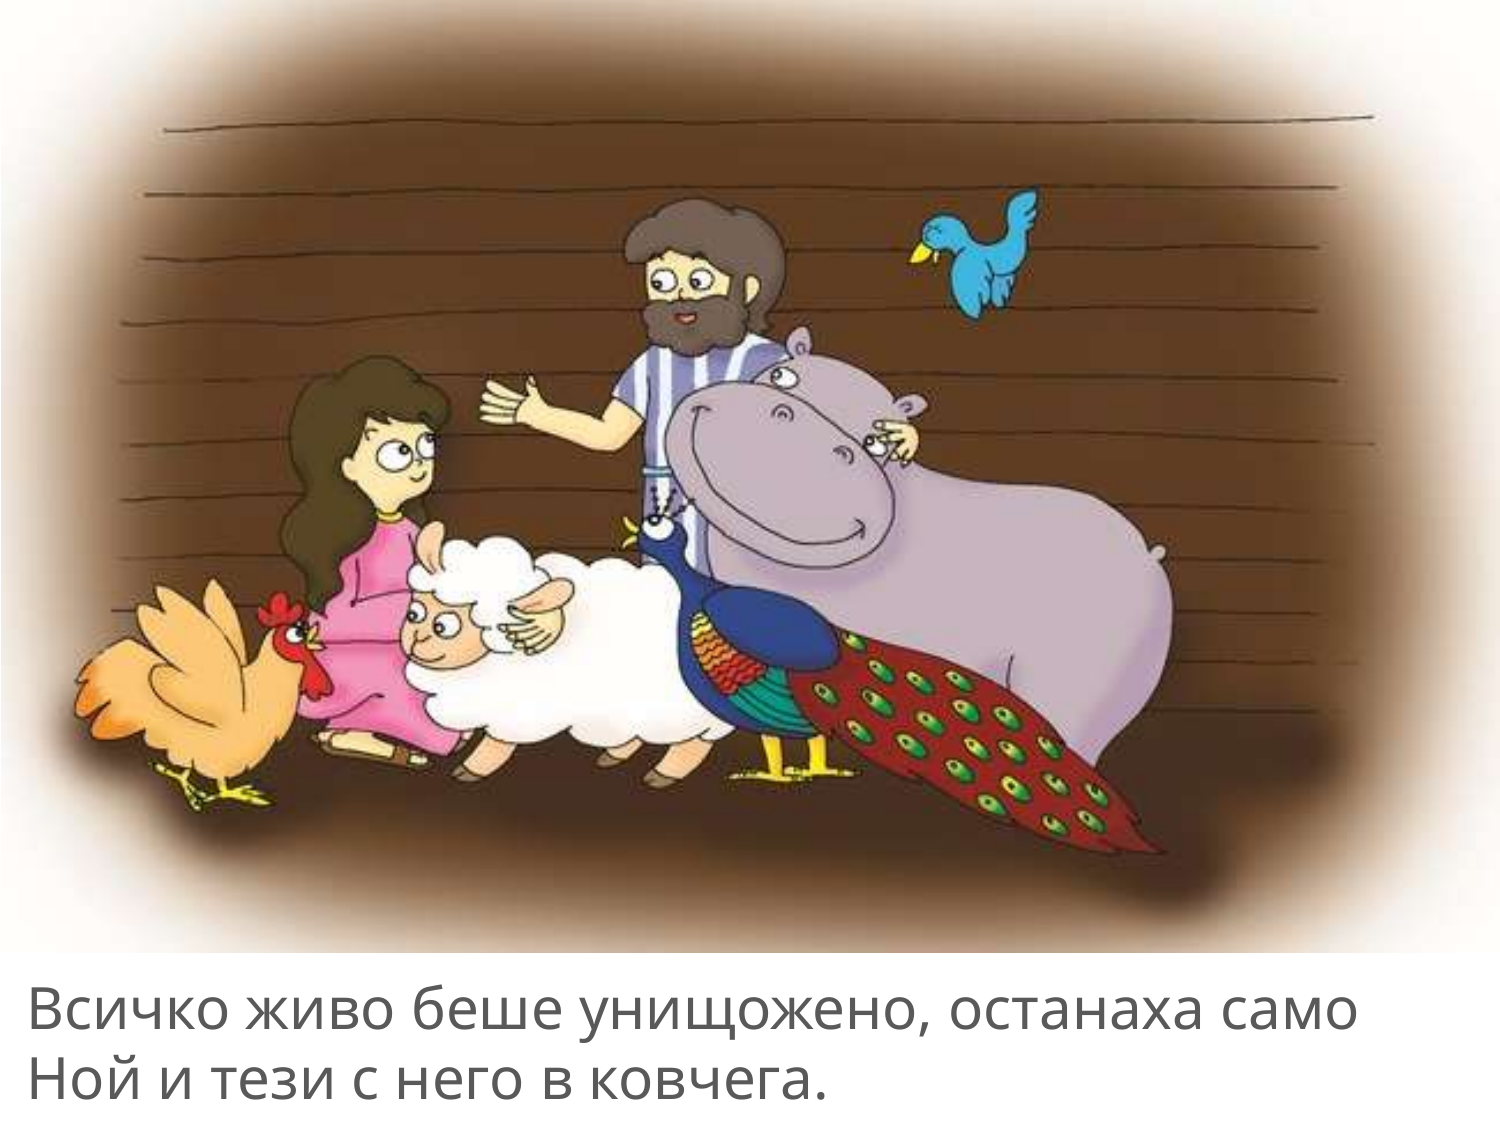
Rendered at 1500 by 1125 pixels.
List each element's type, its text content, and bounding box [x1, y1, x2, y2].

picture [1, 0, 1500, 953]
text_box Всичко живо беше унищожено, останаха само Ной и тези с него в ковчега. [11, 964, 1483, 1119]
